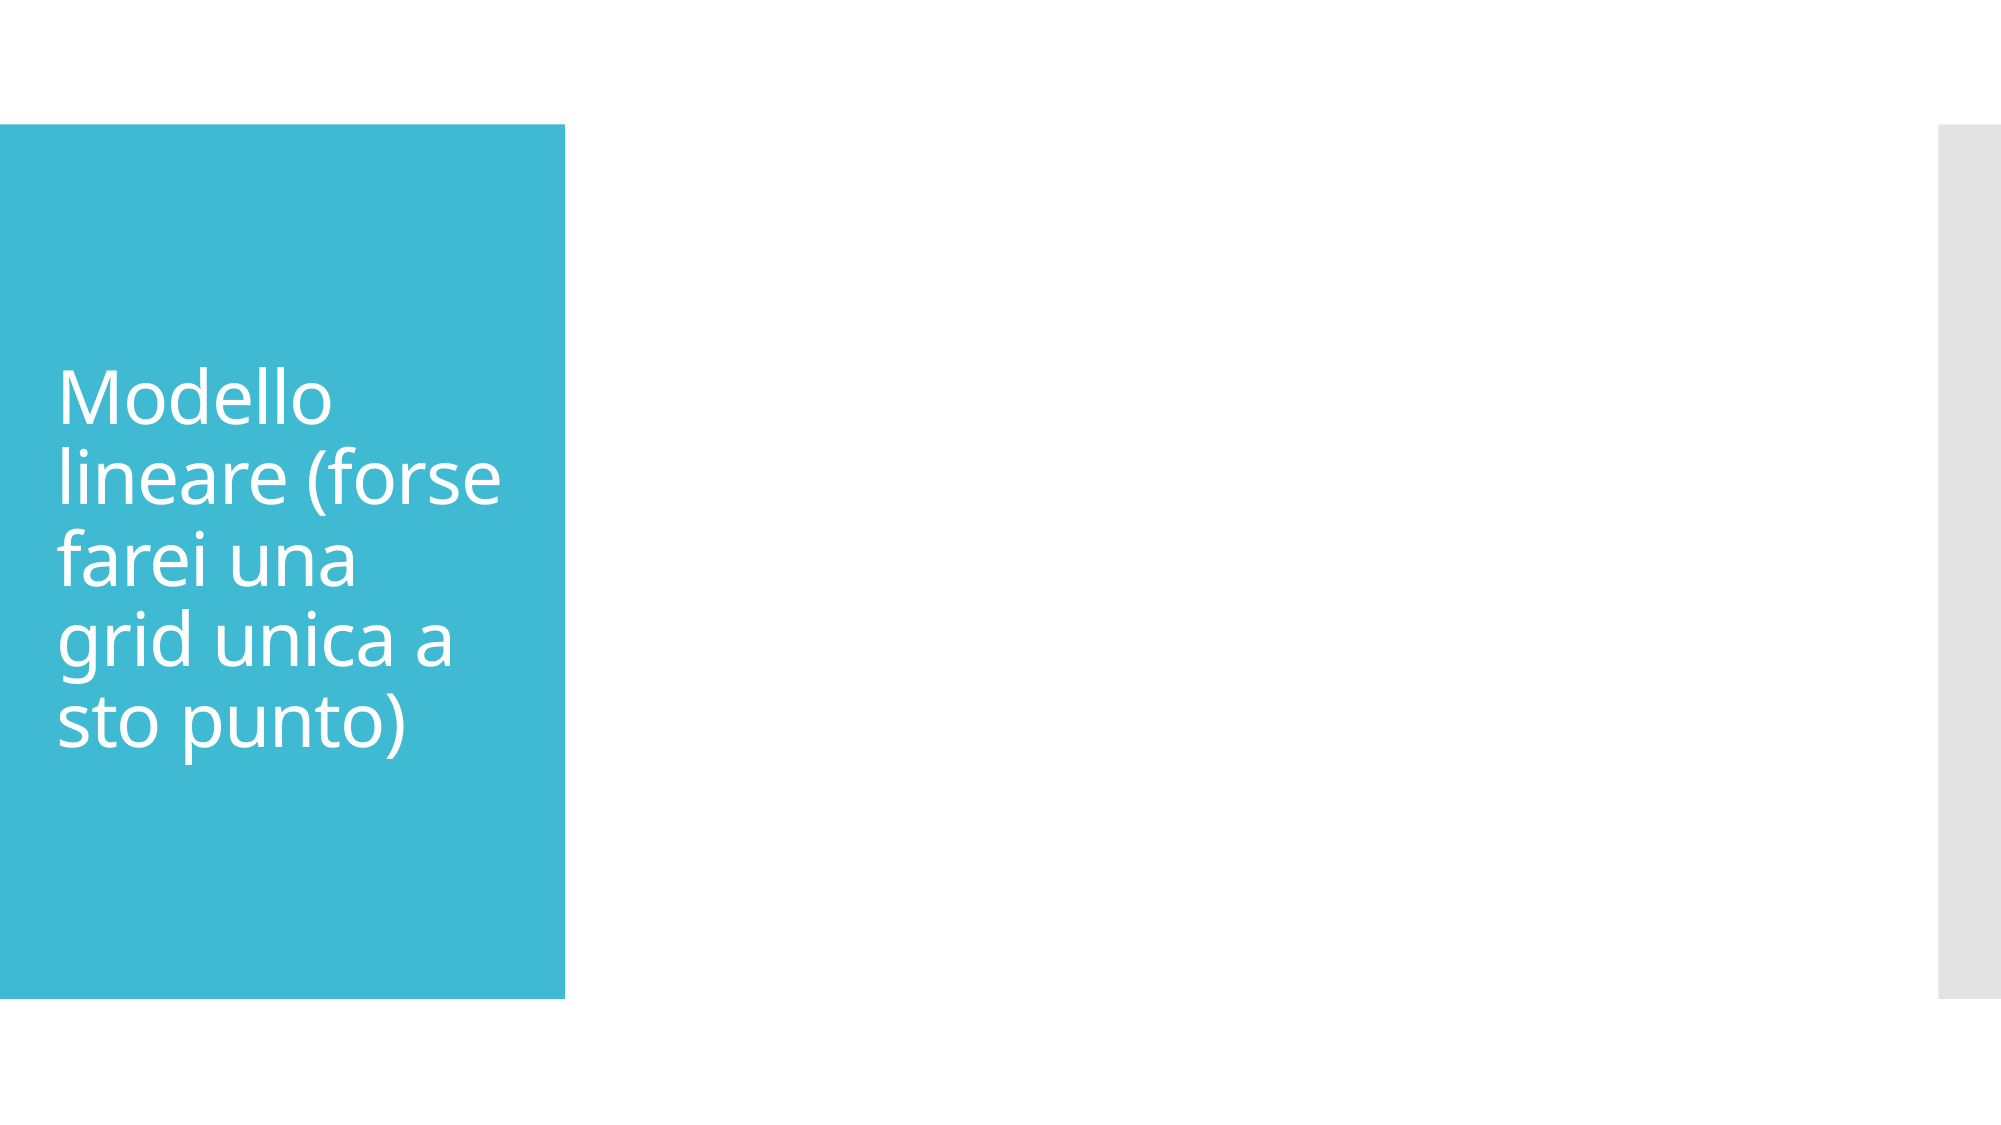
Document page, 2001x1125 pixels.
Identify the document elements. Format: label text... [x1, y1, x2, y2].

title Modello lineare (forse farei una grid unica a sto punto) [41, 184, 525, 940]
